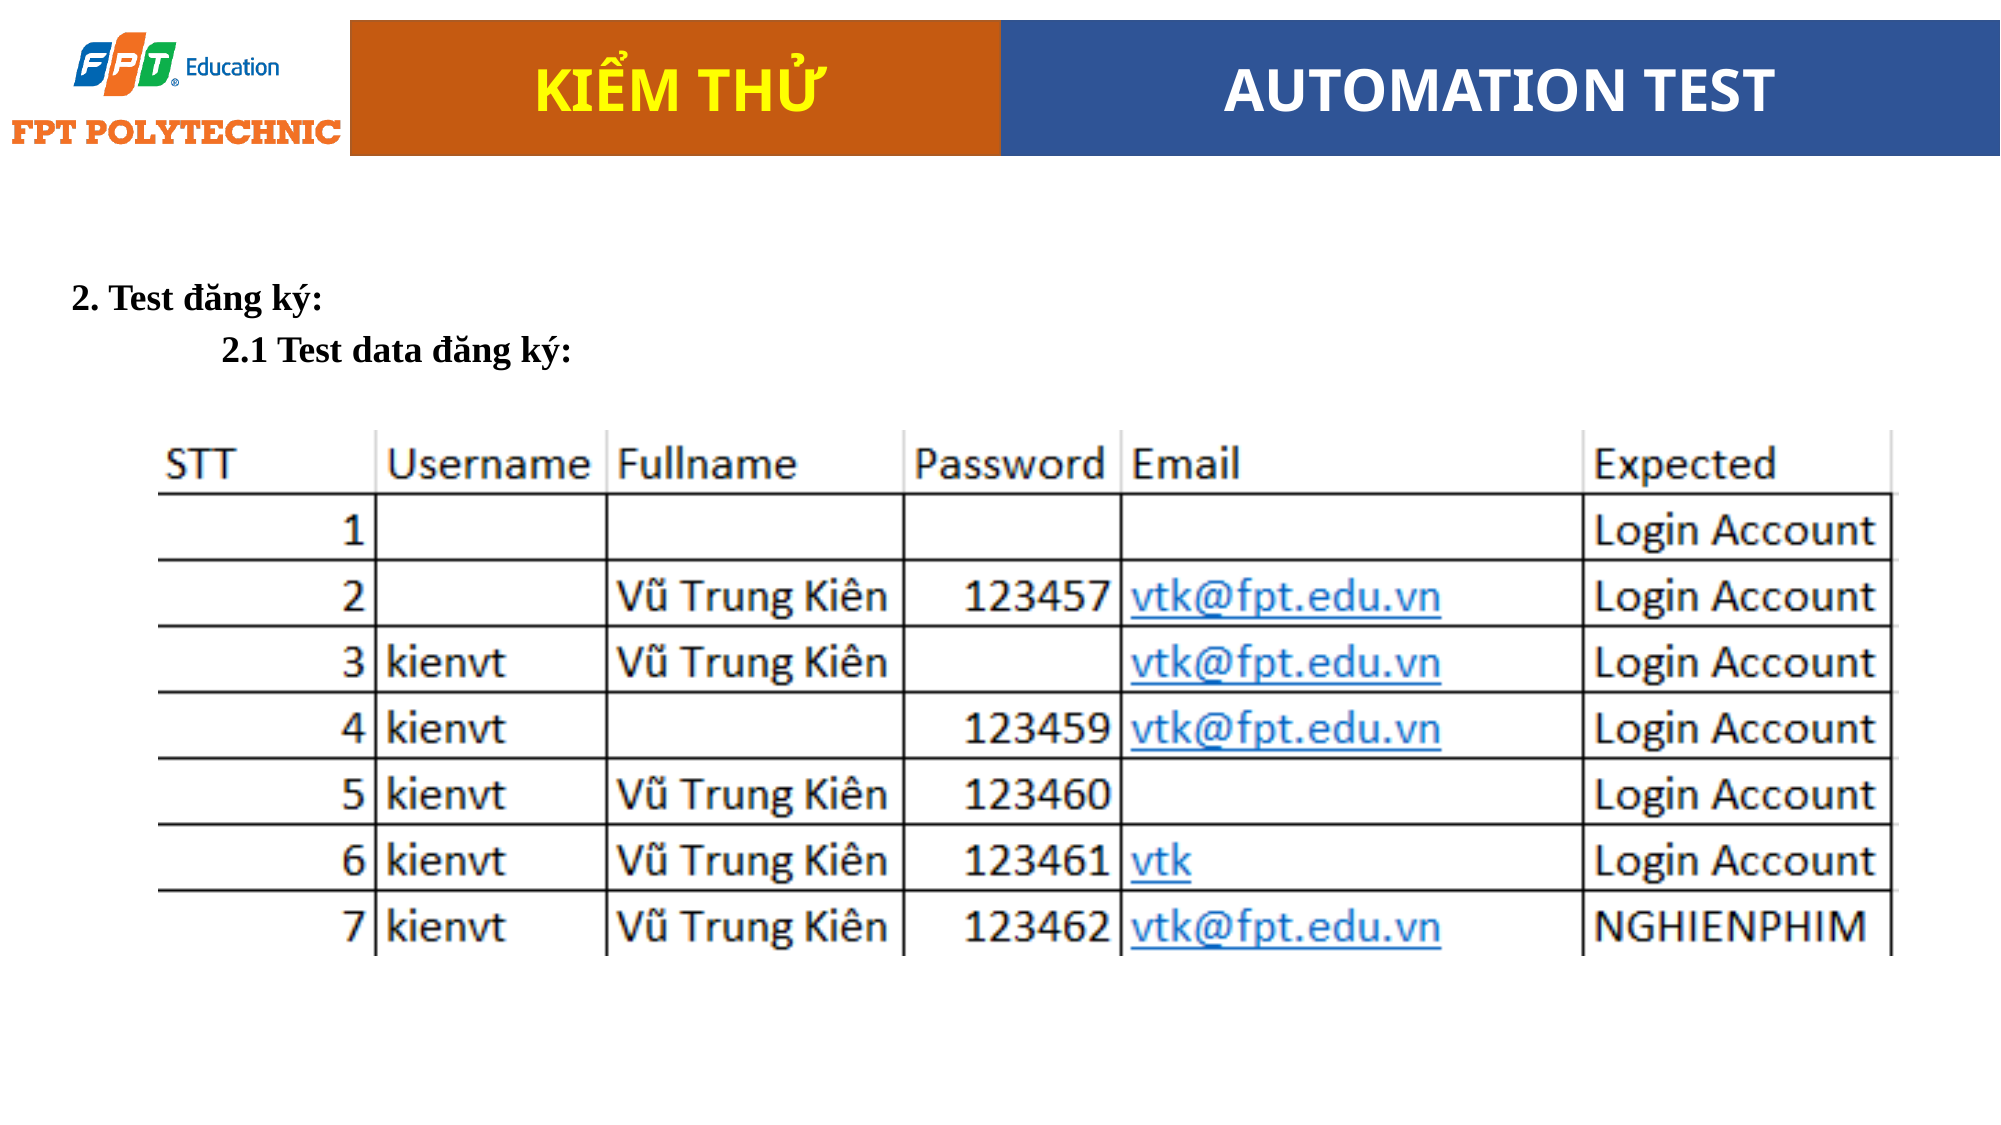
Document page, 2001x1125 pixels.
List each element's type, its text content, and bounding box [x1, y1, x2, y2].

text_box KIỂM THỬ [353, 21, 1000, 155]
picture [158, 430, 1899, 957]
picture [0, 21, 352, 155]
text_box AUTOMATION TEST [1000, 21, 2000, 155]
text_box 2. Test đăng ký: 2.1 Test data đăng ký: [12, 251, 639, 385]
